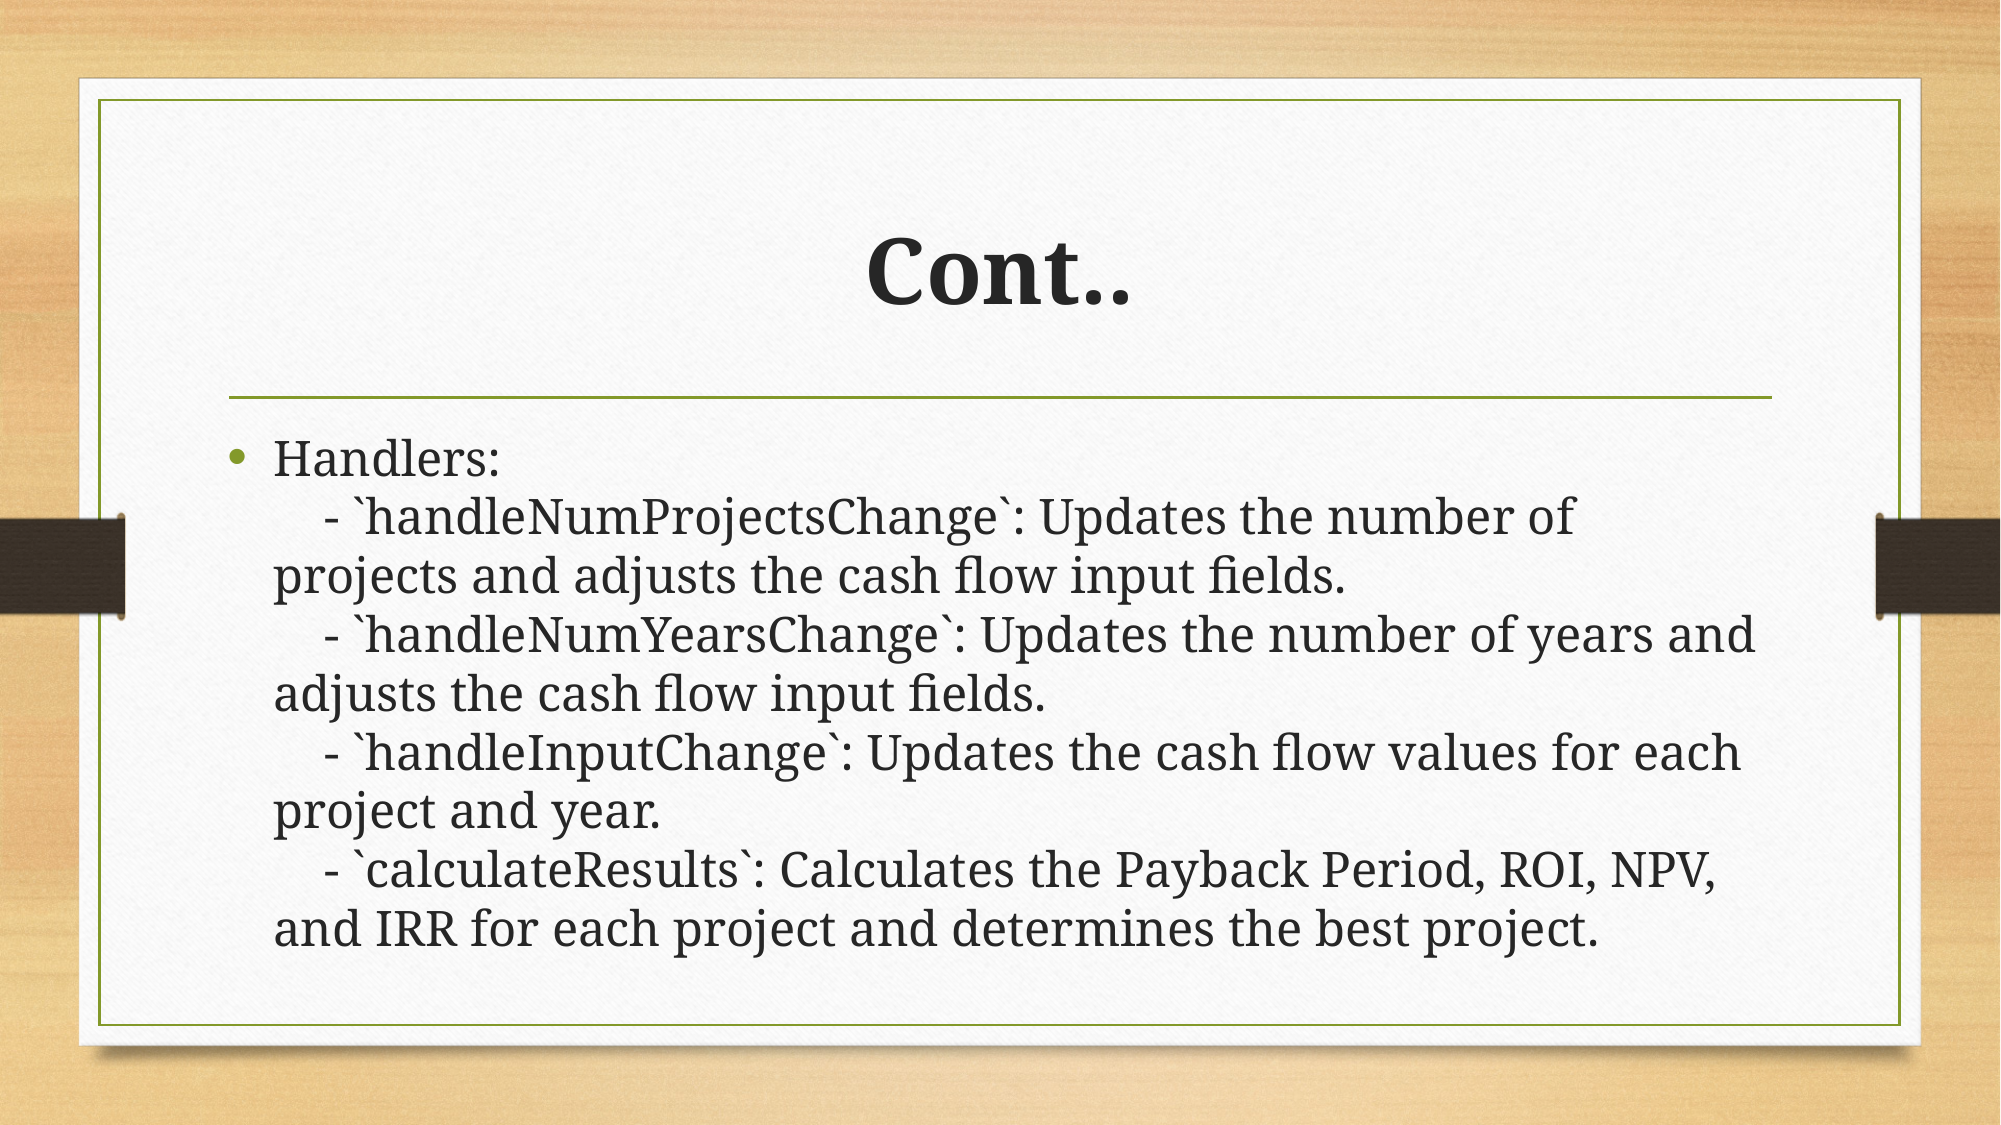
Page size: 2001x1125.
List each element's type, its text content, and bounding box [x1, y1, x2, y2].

picture [0, 0, 2001, 1125]
list Handlers: - `handleNumProjectsChange`: Updates the number of projects and adjusts the cash flow input fields. - `handleNumYearsChange`: Updates the number of years and adjusts the cash flow input fields. - `handleInputChange`: Updates the cash flow values for each project and year. - `calculateResults`: Calculates the Payback Period, ROI, NPV, and IRR for each project and determines the best project. [212, 419, 1788, 964]
title Cont.. [212, 161, 1788, 375]
